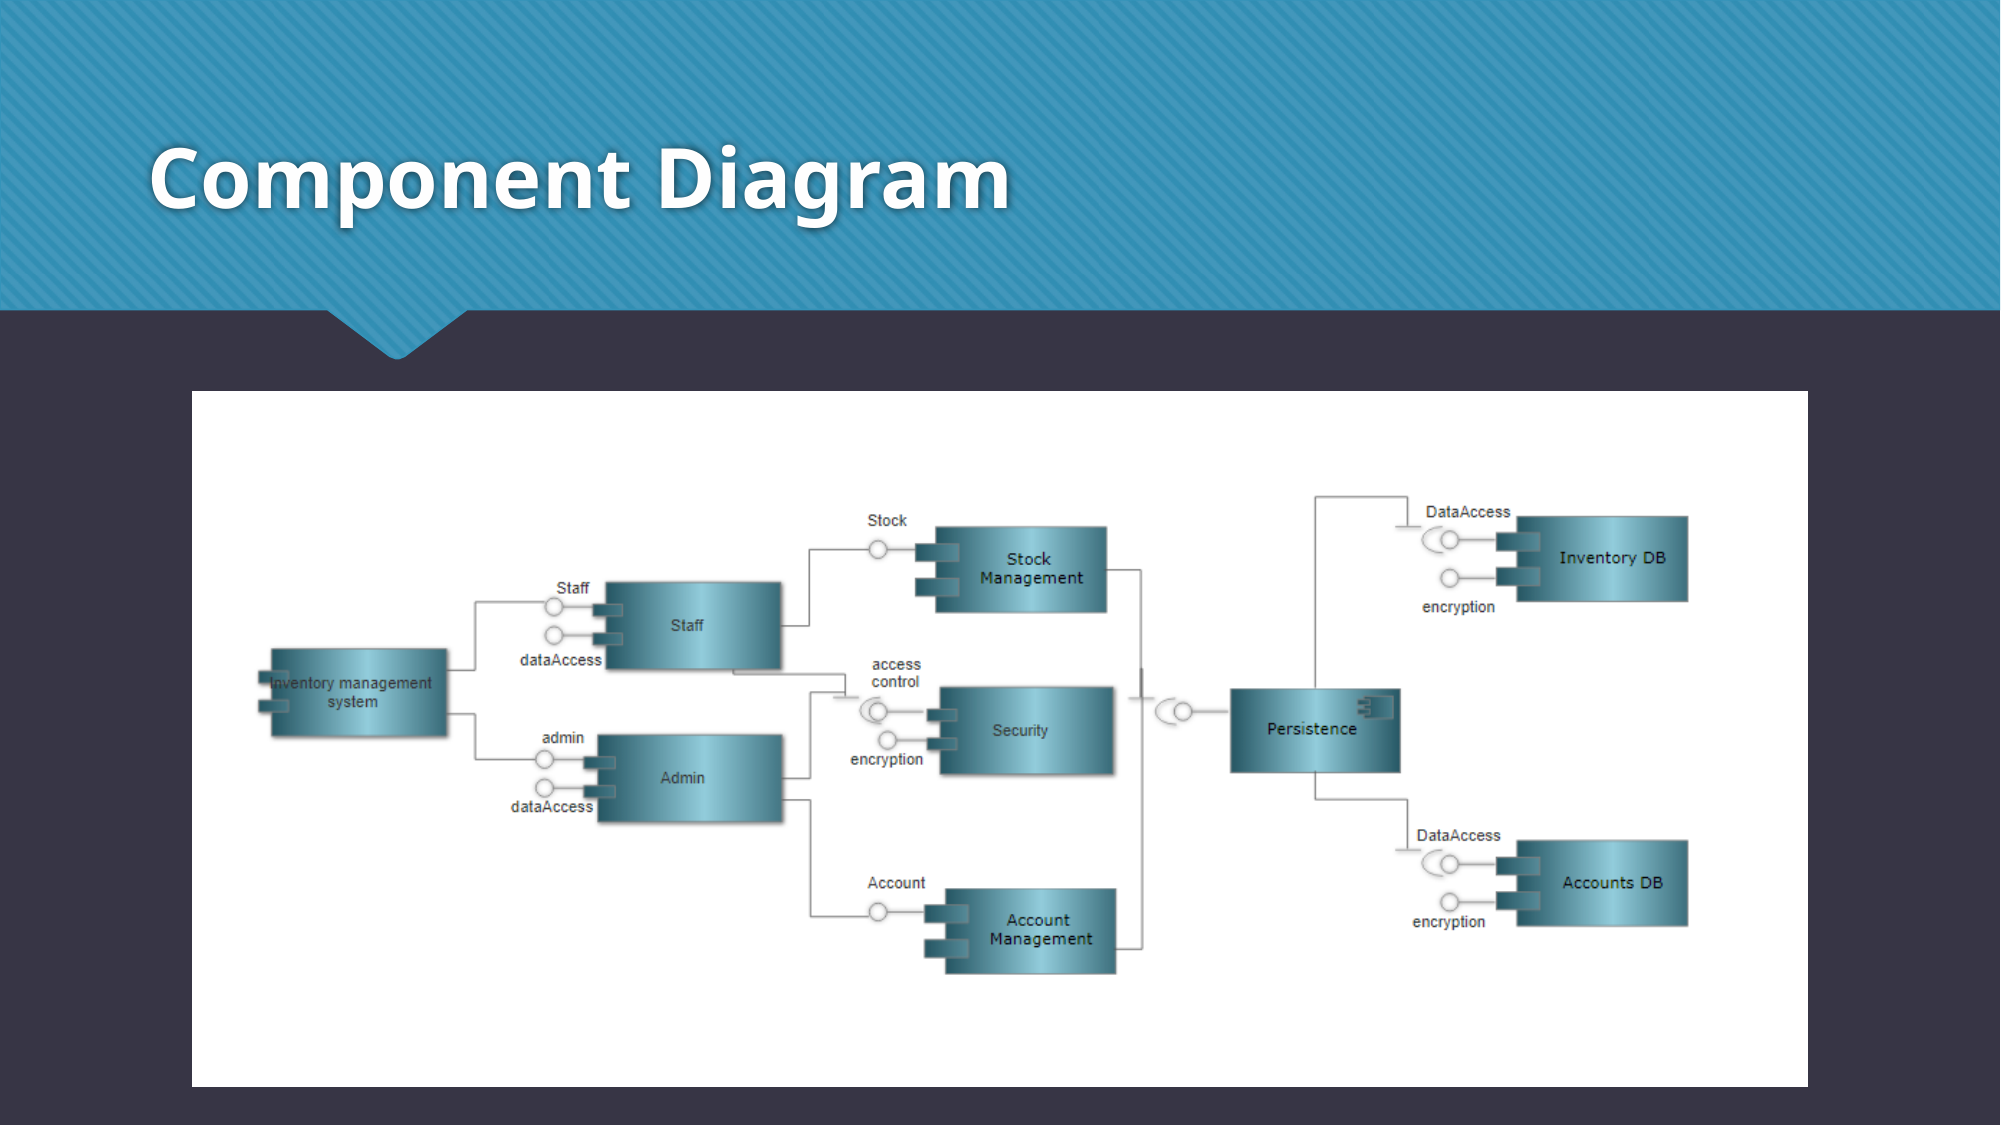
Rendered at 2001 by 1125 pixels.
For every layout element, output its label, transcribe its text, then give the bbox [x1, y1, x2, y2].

picture [191, 391, 1809, 1088]
title Component Diagram [132, 73, 1868, 233]
